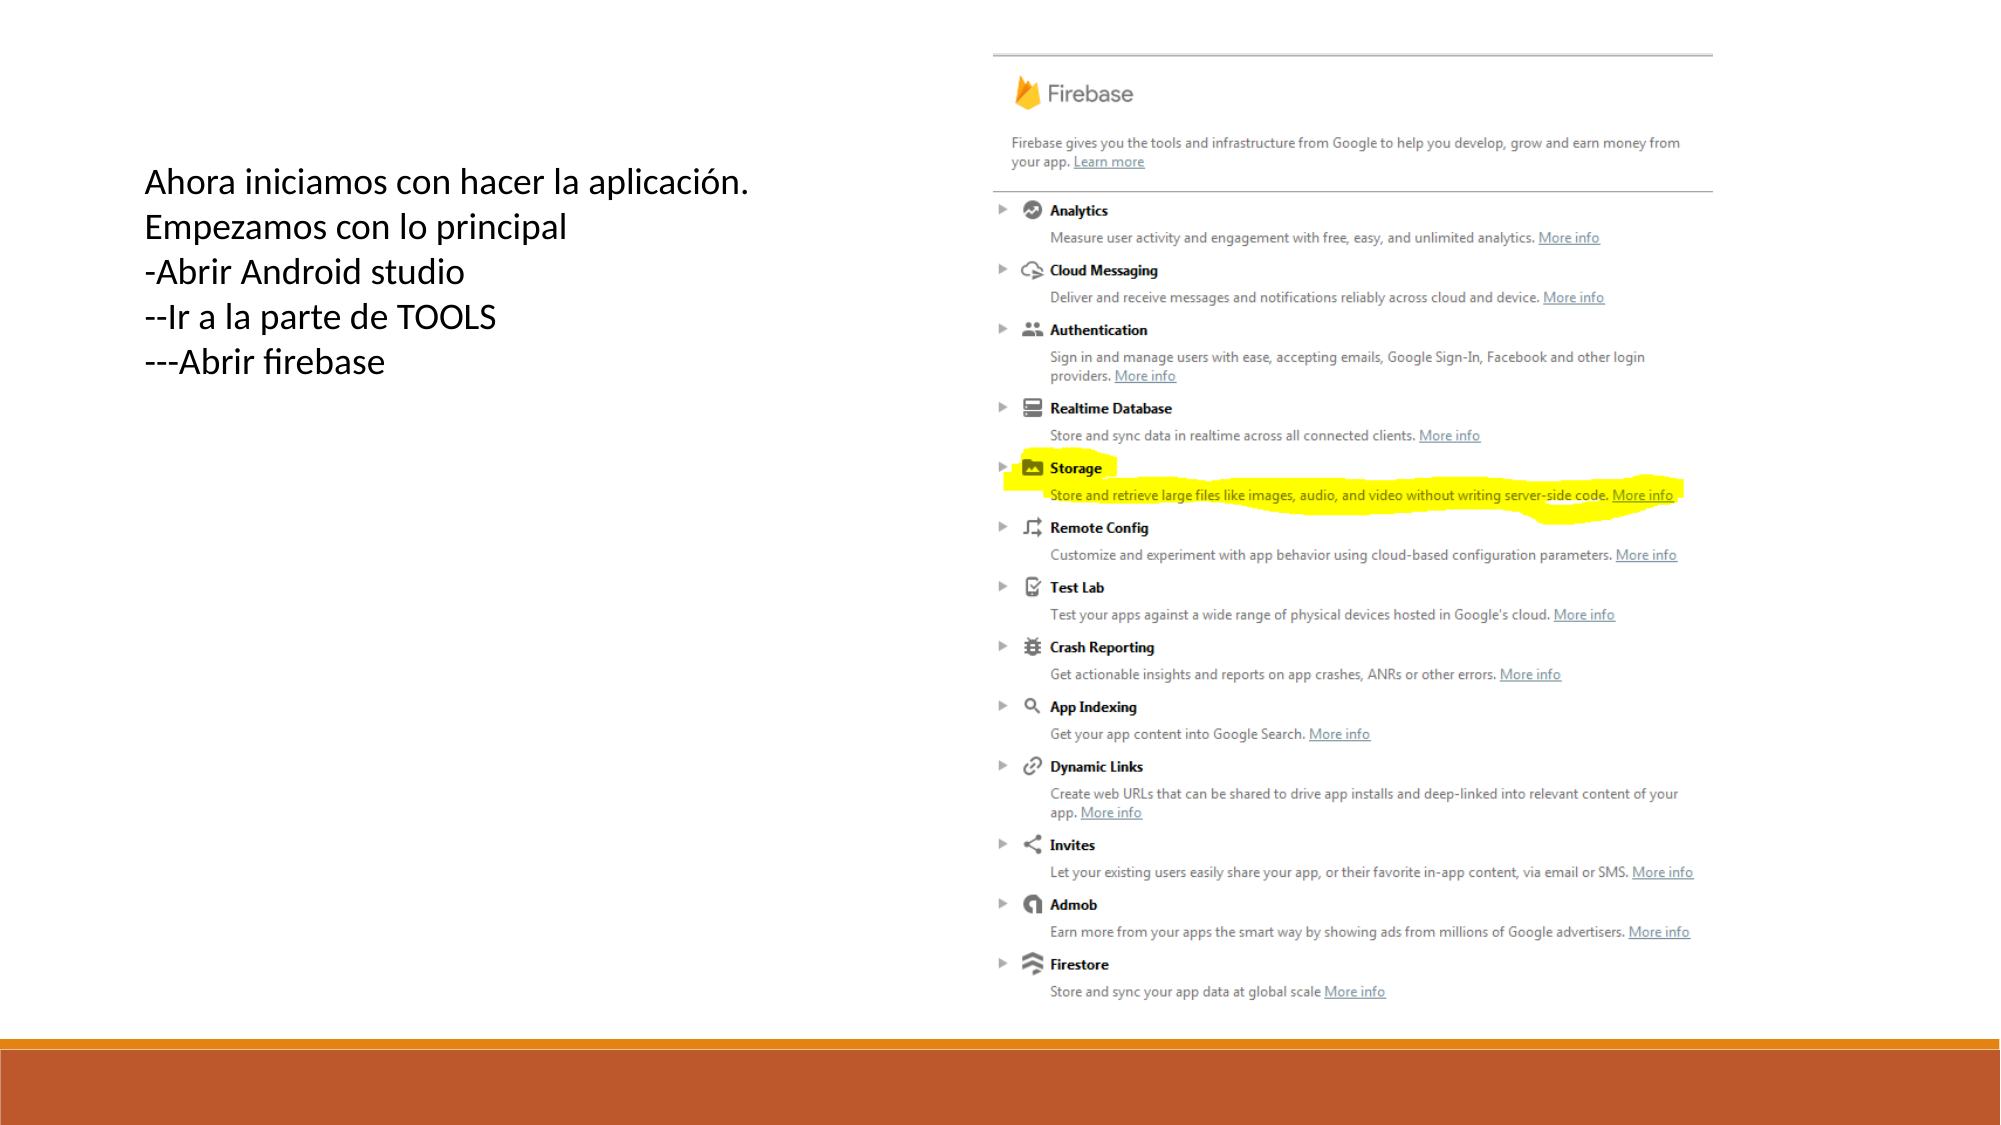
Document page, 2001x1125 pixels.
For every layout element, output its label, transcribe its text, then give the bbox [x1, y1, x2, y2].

text_box Ahora iniciamos con hacer la aplicación. Empezamos con lo principal -Abrir Android studio --Ir a la parte de TOOLS ---Abrir firebase [129, 149, 989, 390]
picture [992, 52, 1714, 1028]
